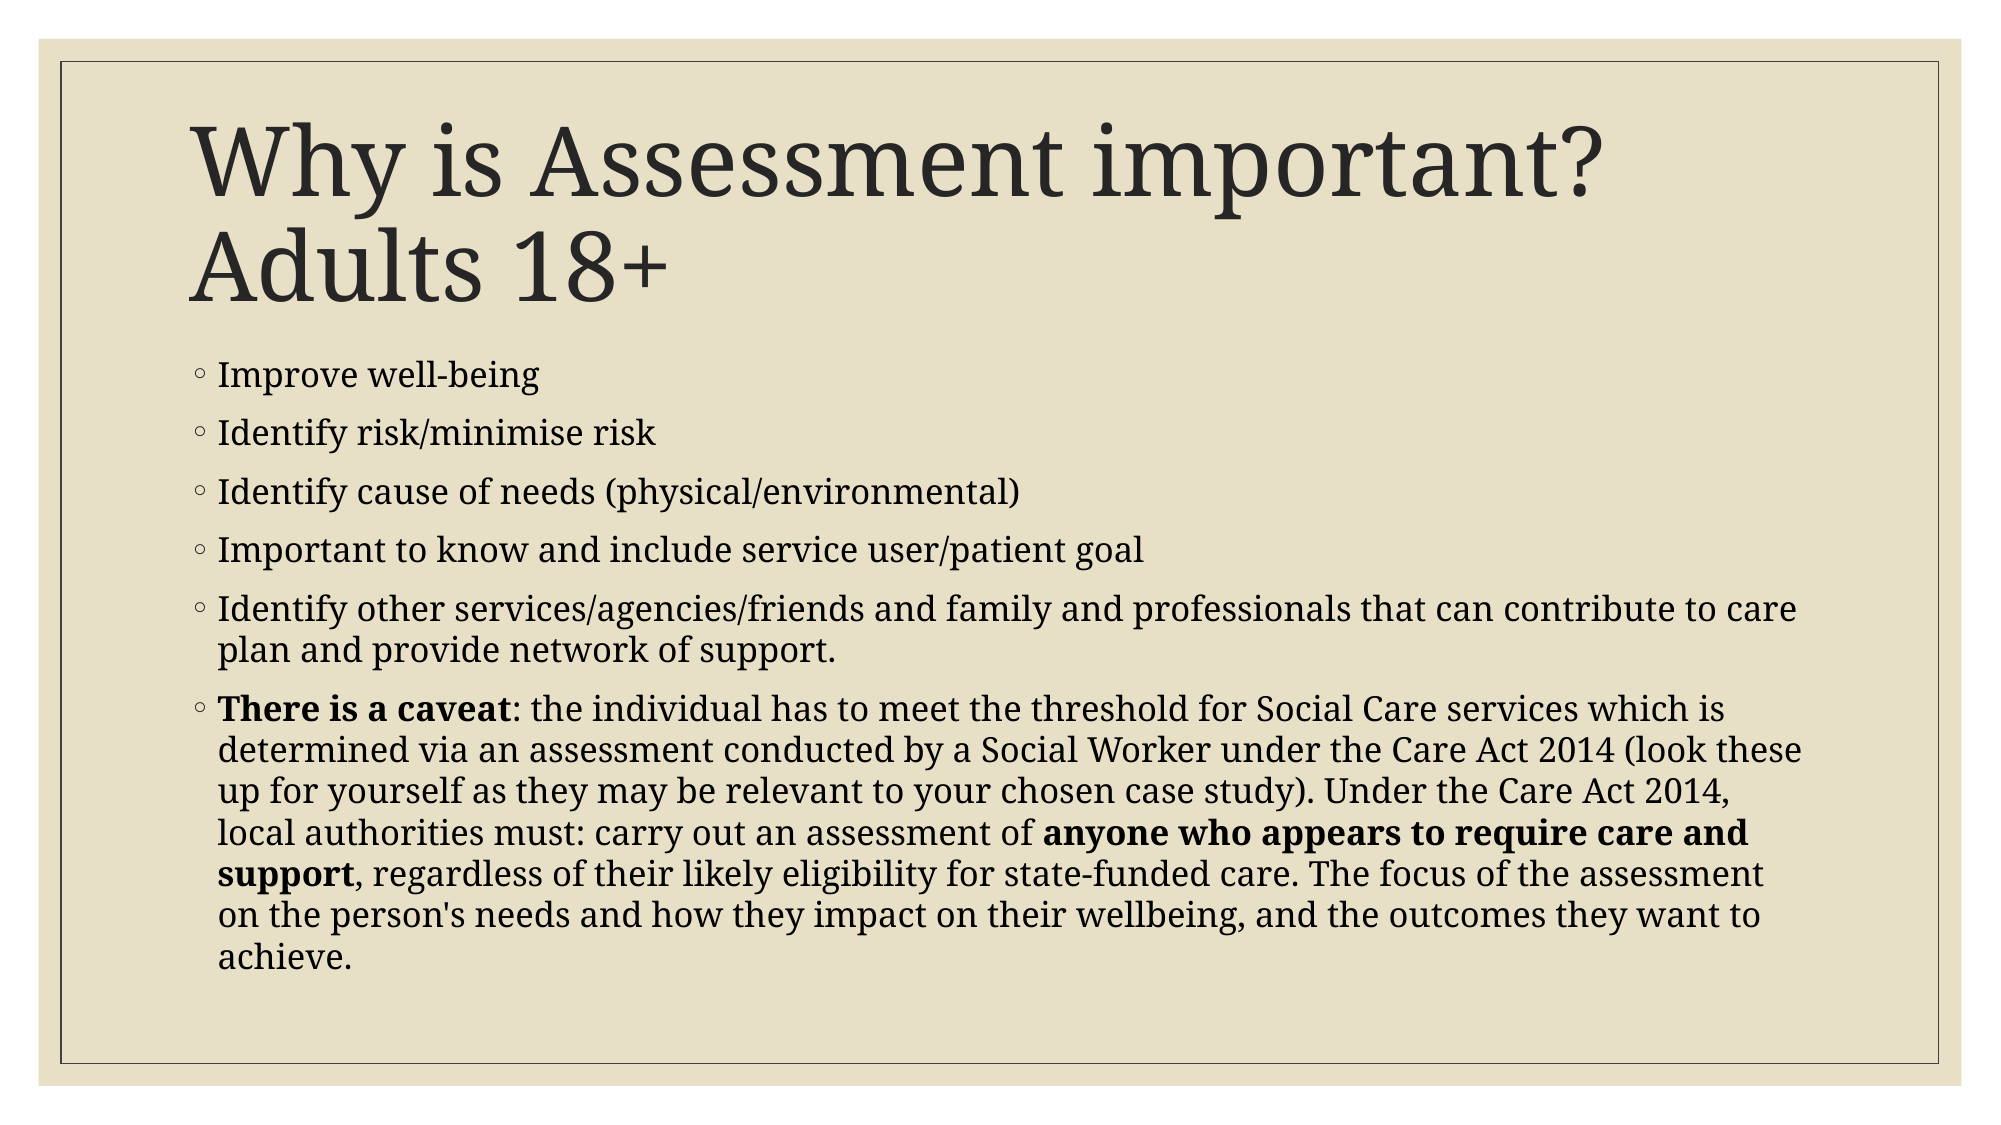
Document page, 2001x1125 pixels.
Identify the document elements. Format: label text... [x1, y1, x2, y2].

list Improve well-being Identify risk/minimise risk Identify cause of needs (physical/environmental) Important to know and include service user/patient goal Identify other services/agencies/friends and family and professionals that can contribute to care plan and provide network of support. There is a caveat: the individual has to meet the threshold for Social Care services which is determined via an assessment conducted by a Social Worker under the Care Act 2014 (look these up for yourself as they may be relevant to your chosen case study). Under the Care Act 2014, local authorities must: carry out an assessment of anyone who appears to require care and support, regardless of their likely eligibility for state-funded care. The focus of the assessment on the person's needs and how they impact on their wellbeing, and the outcomes they want to achieve. [174, 345, 1825, 990]
title Why is Assessment important? Adults 18+ [174, 105, 1825, 331]
